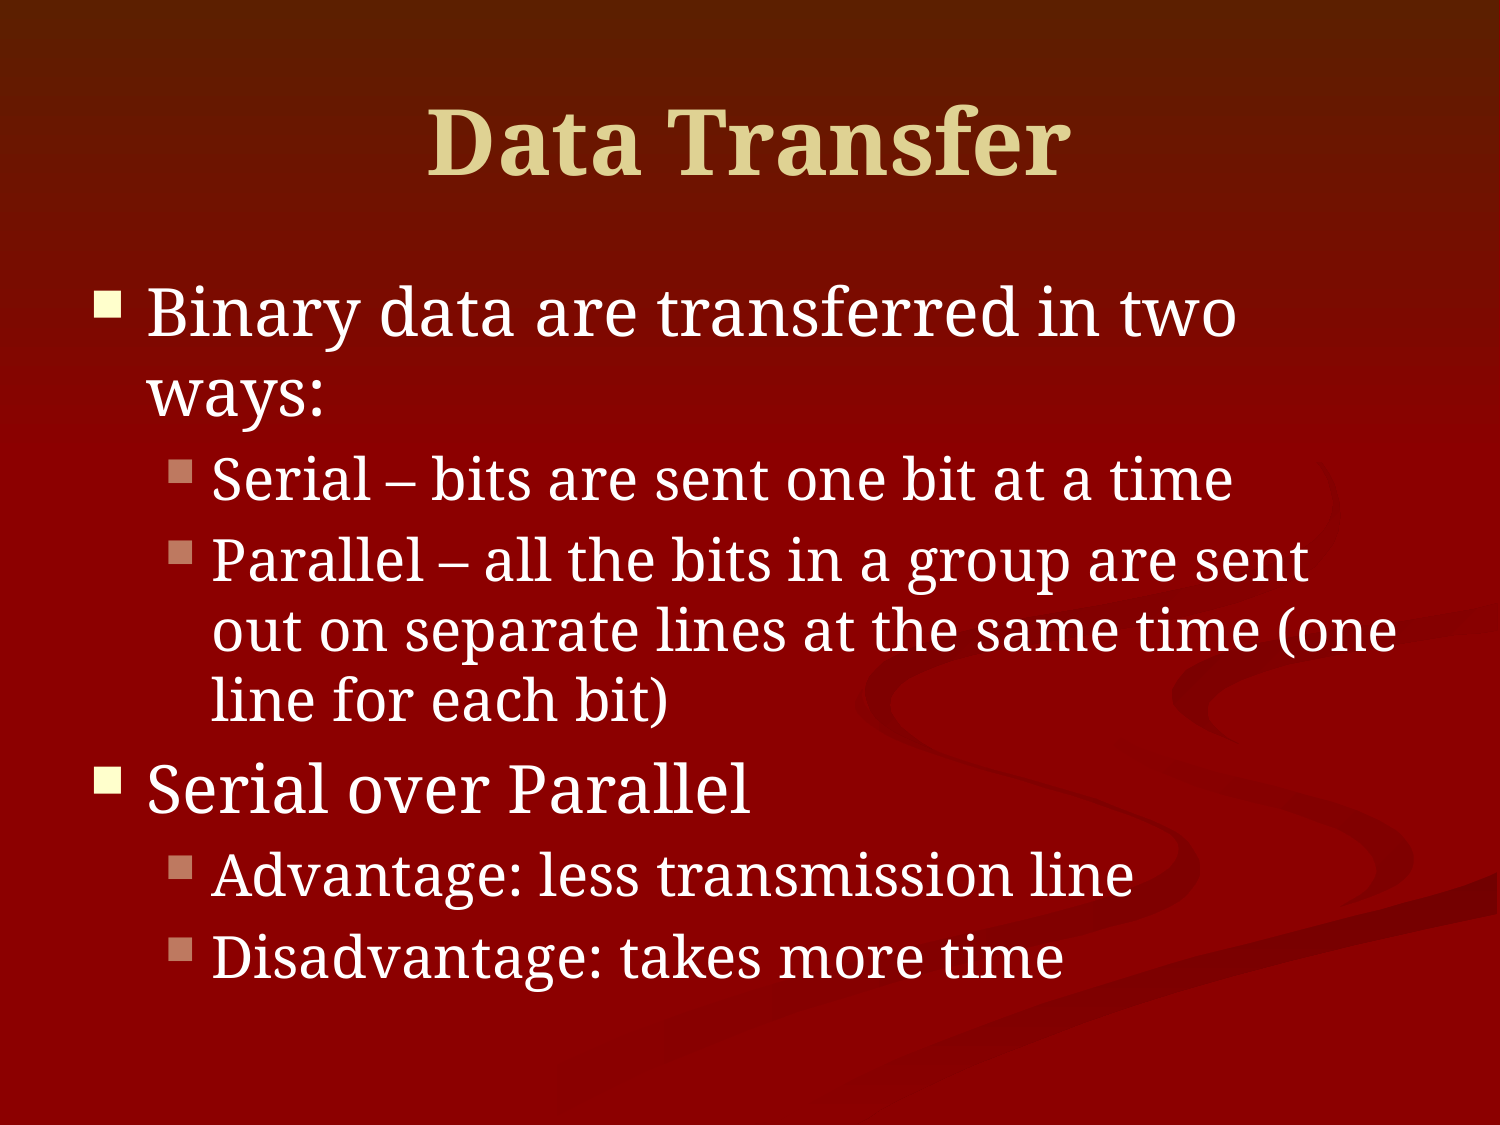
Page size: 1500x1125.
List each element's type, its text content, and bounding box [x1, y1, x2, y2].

list Binary data are transferred in two ways: Serial – bits are sent one bit at a time Parallel – all the bits in a group are sent out on separate lines at the same time (one line for each bit) Serial over Parallel Advantage: less transmission line Disadvantage: takes more time [74, 262, 1426, 1006]
title Data Transfer [74, 44, 1426, 233]
